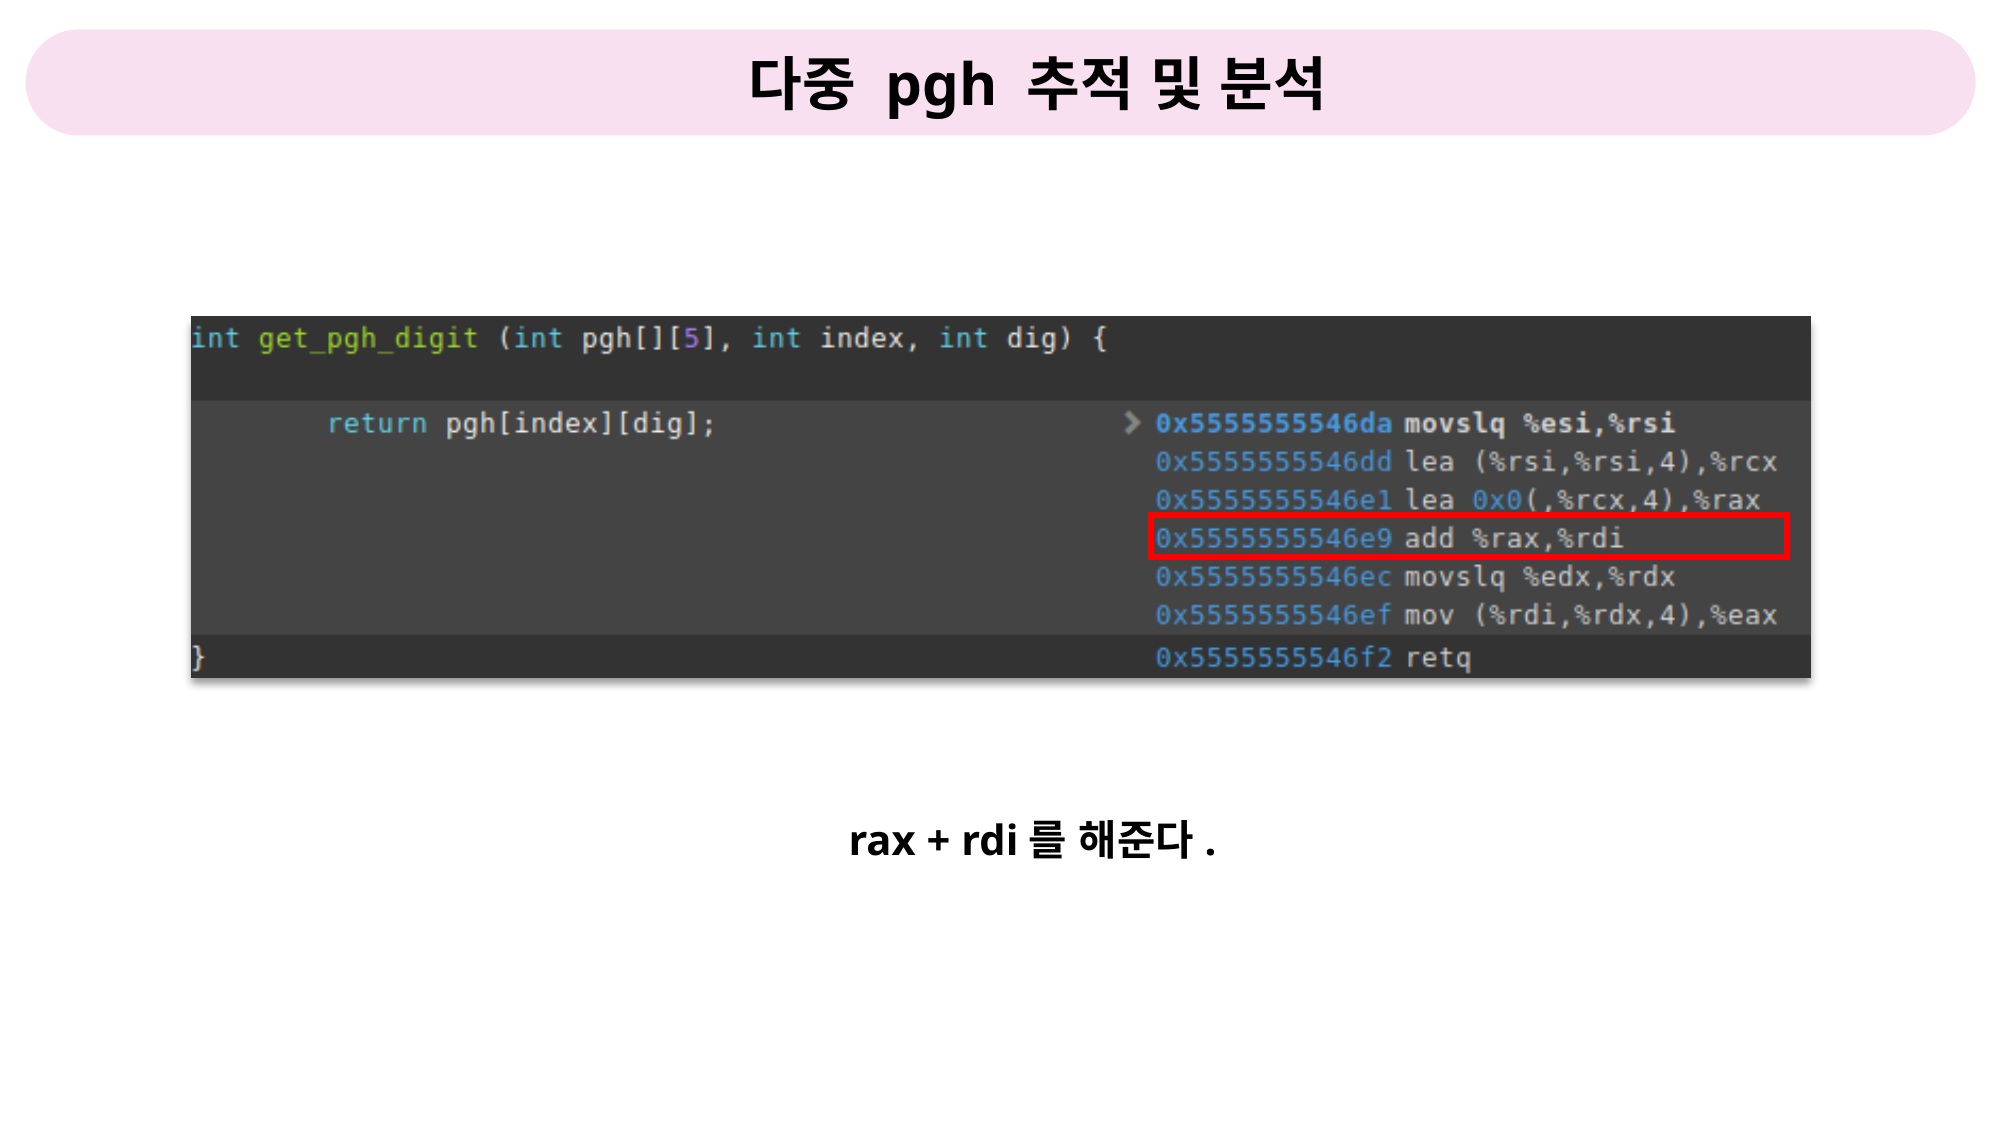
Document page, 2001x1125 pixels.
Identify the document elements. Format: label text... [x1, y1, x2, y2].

text_box [24, 28, 1977, 137]
text_box 다중 pgh 추적 및 분석 [493, 39, 1583, 125]
text_box rax + rdi를 해준다. [277, 806, 1788, 872]
picture [191, 316, 1811, 678]
